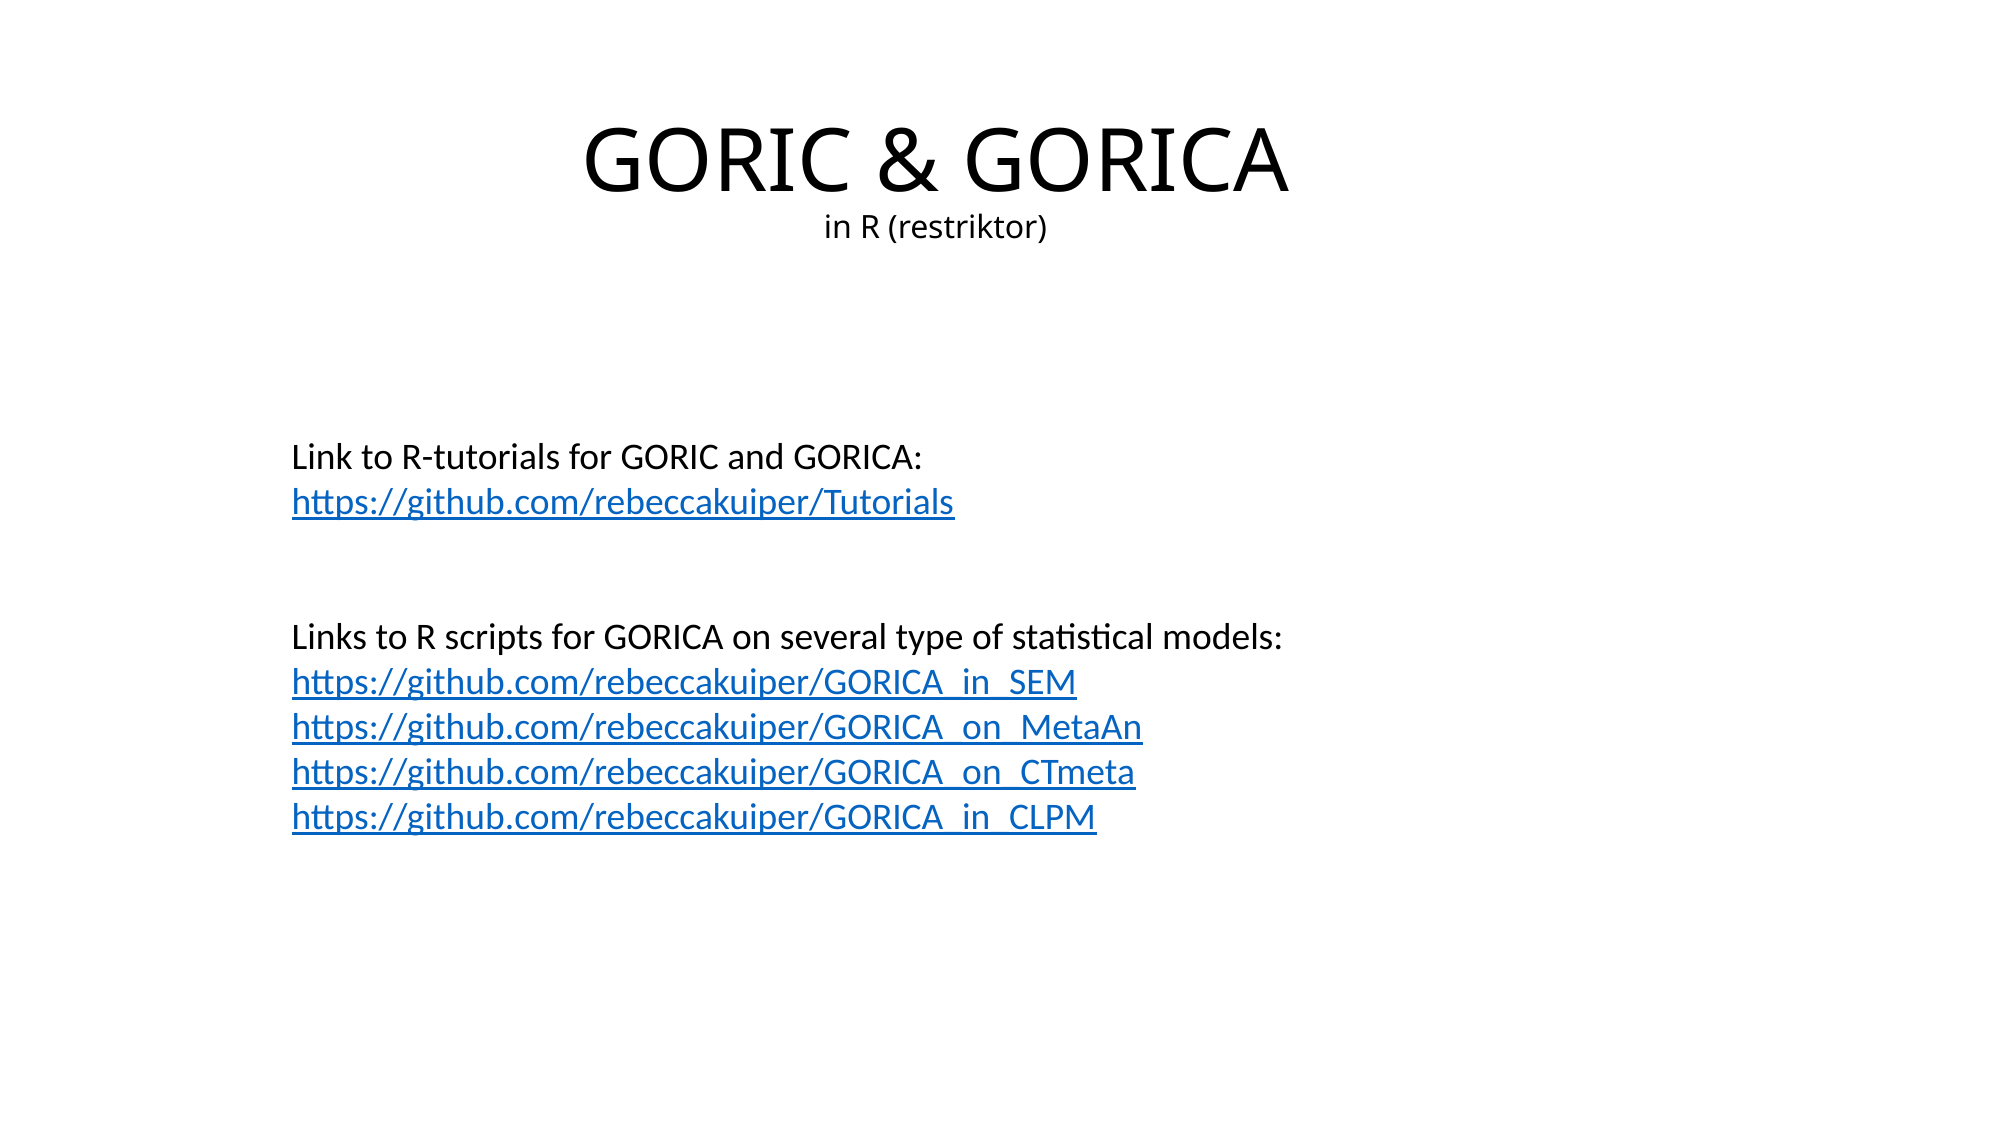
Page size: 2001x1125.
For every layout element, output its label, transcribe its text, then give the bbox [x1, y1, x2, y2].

text_box Link to R-tutorials for GORIC and GORICA: https://github.com/rebeccakuiper/Tutorials Links to R scripts for GORICA on several type of statistical models: https://github.com/rebeccakuiper/GORICA_in_SEM https://github.com/rebeccakuiper/GORICA_on_MetaAn https://github.com/rebeccakuiper/GORICA_on_CTmeta https://github.com/rebeccakuiper/GORICA_in_CLPM [276, 424, 1673, 845]
title GORIC & GORICA in R (restriktor) [185, 107, 1686, 253]
